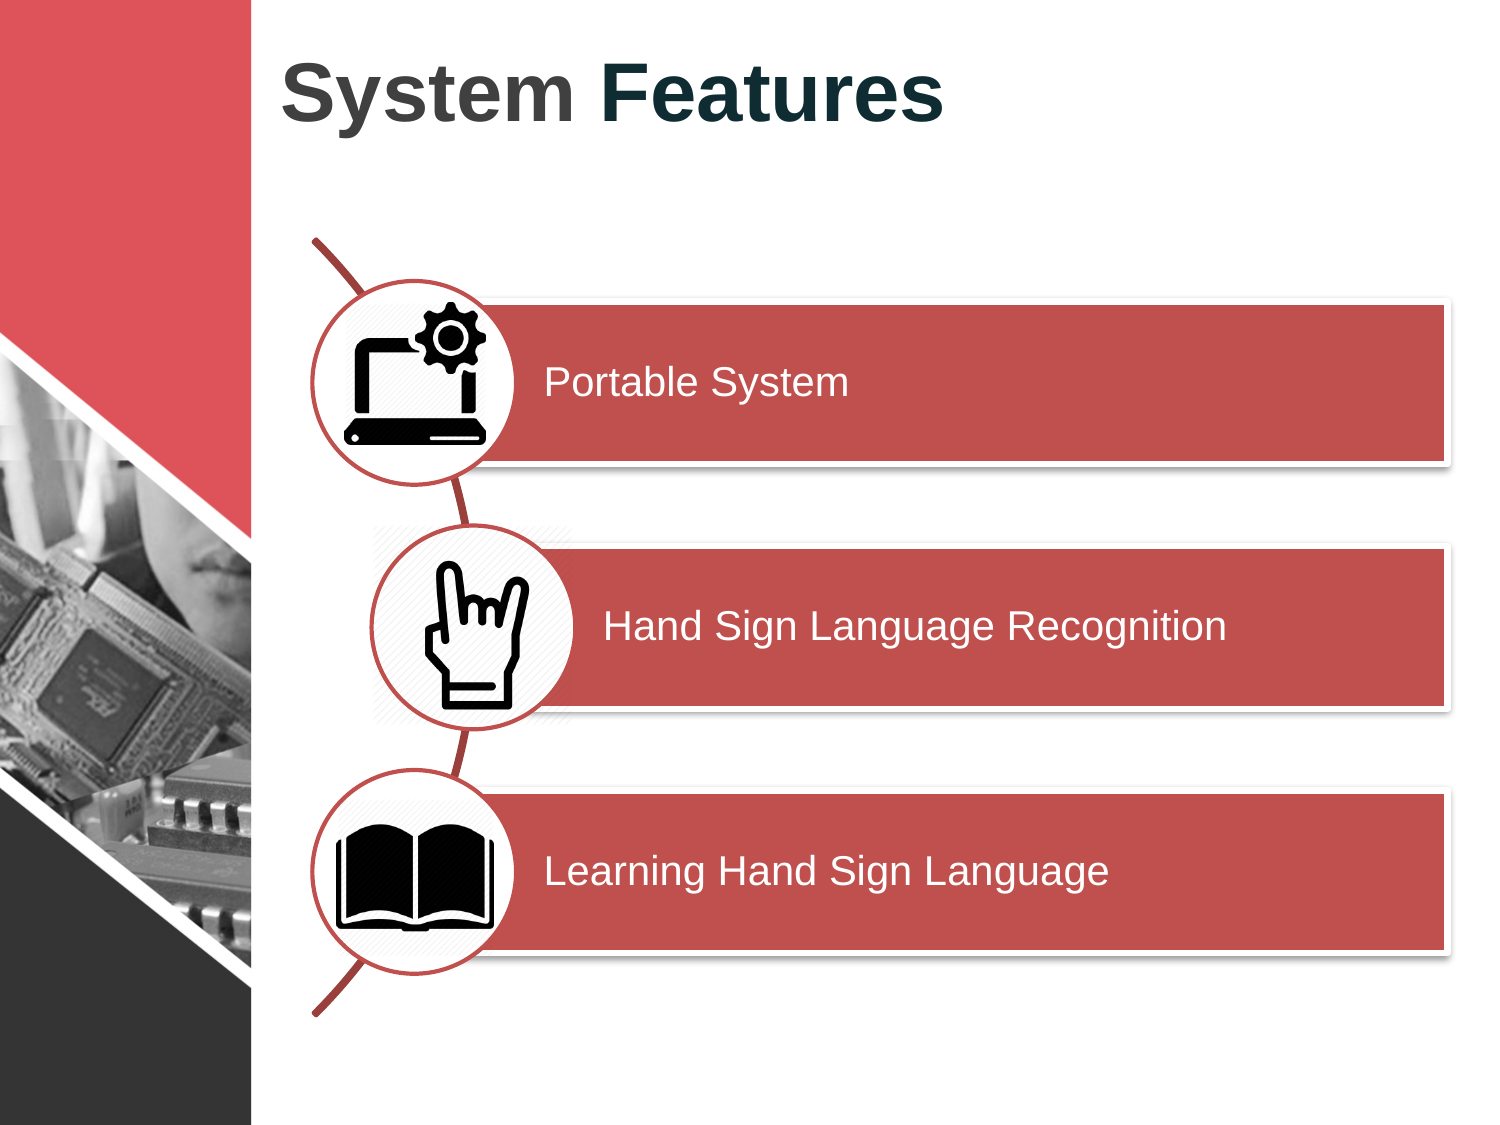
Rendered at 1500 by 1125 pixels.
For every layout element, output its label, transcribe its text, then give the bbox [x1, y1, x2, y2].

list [300, 219, 1459, 1036]
picture [0, 0, 1500, 1125]
title System Features [265, 0, 1500, 176]
